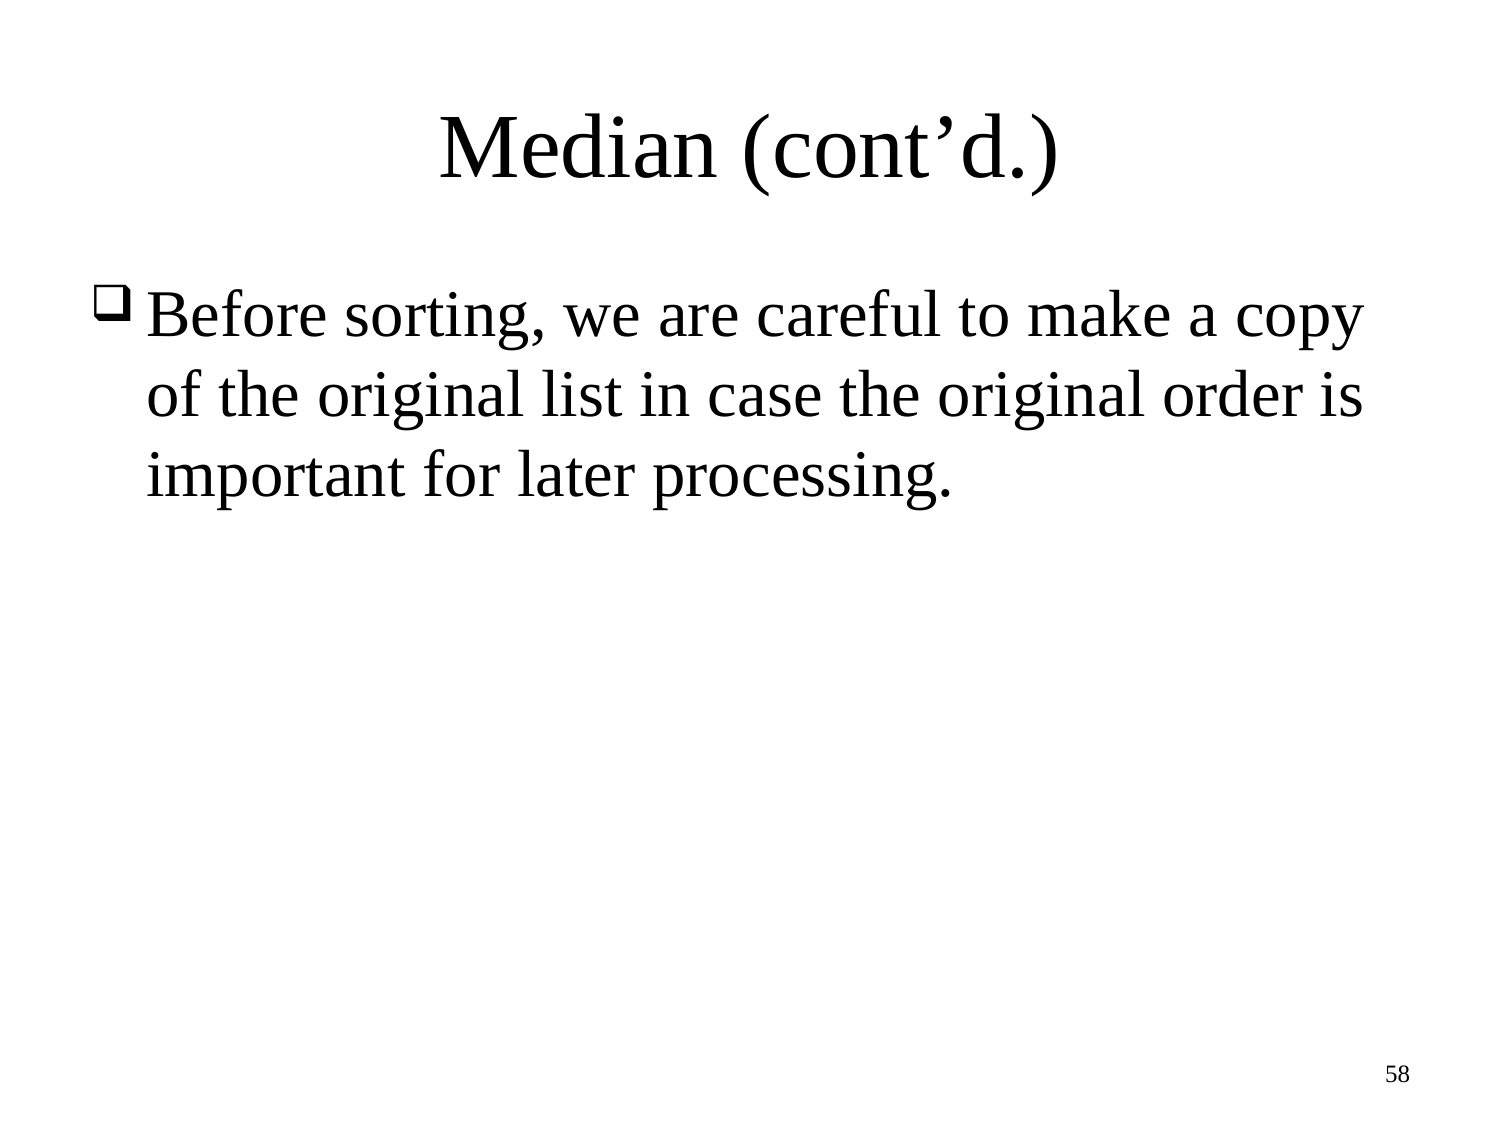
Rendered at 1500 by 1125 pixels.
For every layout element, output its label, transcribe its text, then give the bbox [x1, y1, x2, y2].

slide_number 58 [1074, 1042, 1425, 1103]
list Before sorting, we are careful to make a copy of the original list in case the original order is important for later processing. [75, 262, 1425, 538]
title Median (cont’d.) [112, 46, 1388, 235]
